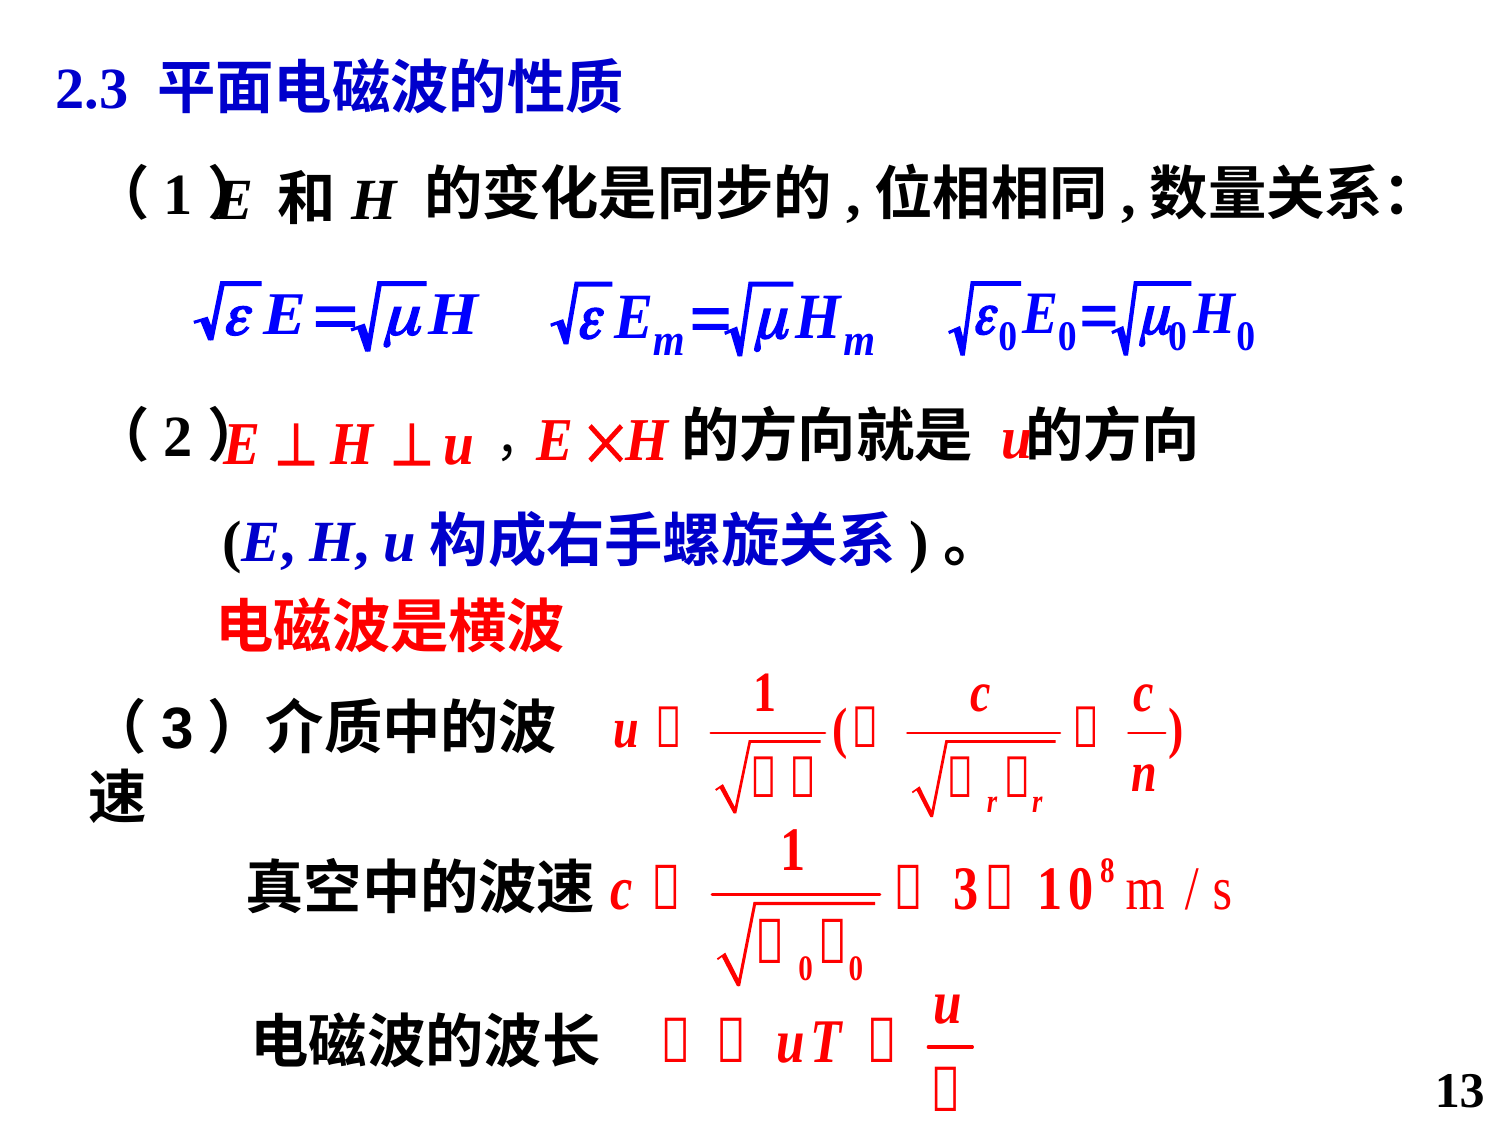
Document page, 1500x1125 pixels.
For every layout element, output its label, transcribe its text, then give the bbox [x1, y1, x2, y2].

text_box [217, 401, 479, 472]
text_box 2.3 平面电磁波的性质 [41, 42, 880, 128]
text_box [76, 148, 1500, 235]
text_box 13 [1419, 1049, 1500, 1125]
text_box （2） ， 的方向就是 的方向 (E, H, u构成右手螺旋关系)。 [76, 423, 1483, 581]
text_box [944, 275, 1259, 363]
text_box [602, 811, 1242, 994]
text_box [997, 408, 1036, 466]
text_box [188, 275, 490, 357]
text_box （3）介质中的波速 [74, 683, 599, 838]
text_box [604, 656, 1191, 810]
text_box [530, 397, 680, 466]
text_box 电磁波的波长 [236, 996, 650, 1082]
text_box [545, 275, 881, 362]
text_box 电磁波是横波 [200, 581, 662, 667]
text_box 真空中的波速 [230, 842, 596, 928]
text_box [655, 963, 981, 1122]
